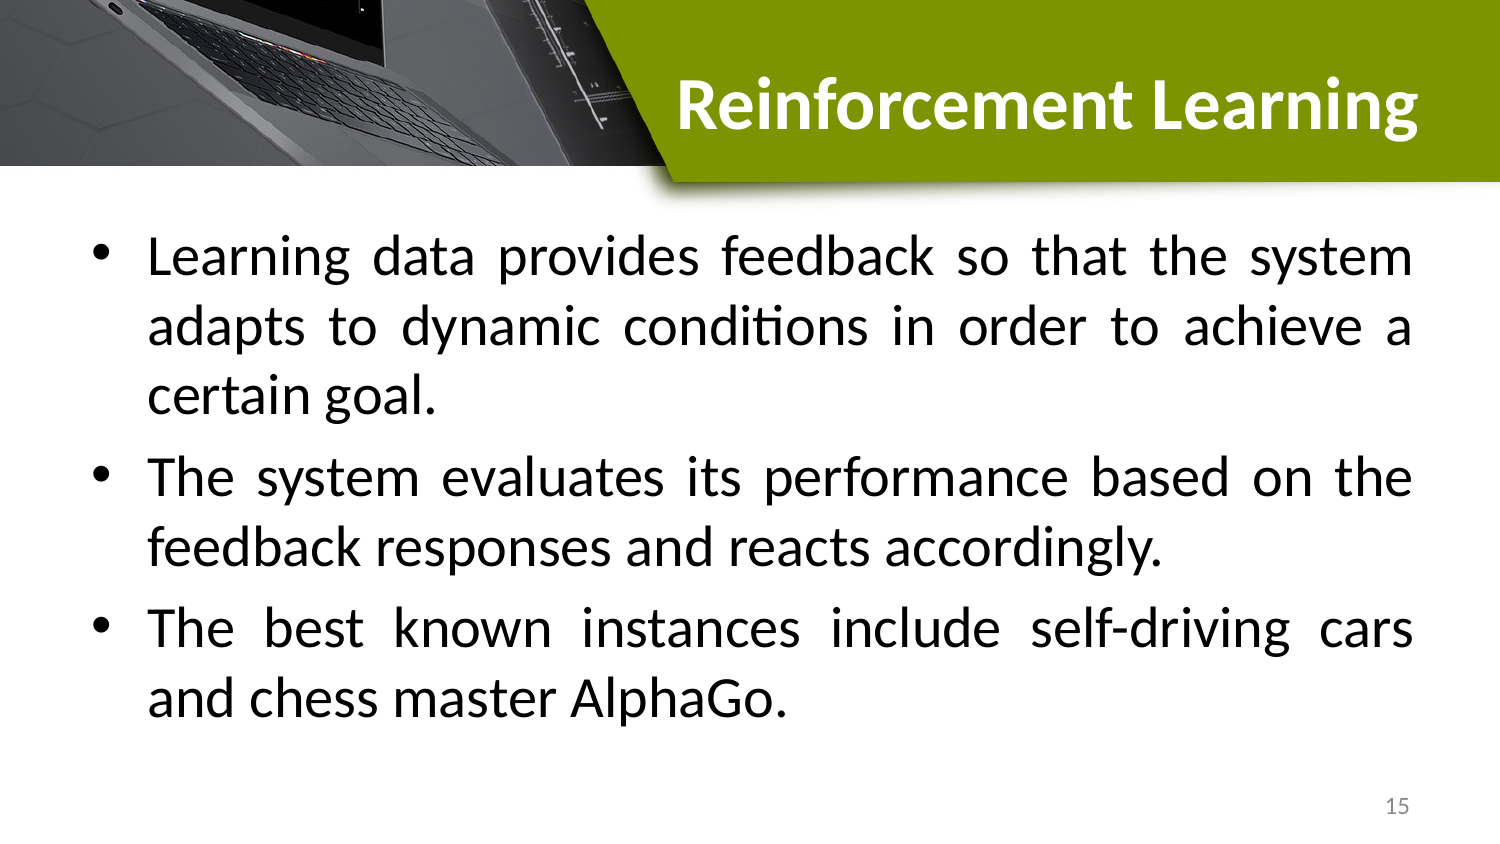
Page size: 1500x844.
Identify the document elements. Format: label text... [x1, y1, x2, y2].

list Learning data provides feedback so that the system adapts to dynamic conditions in order to achieve a certain goal. The system evaluates its performance based on the feedback responses and reacts accordingly. The best known instances include self-driving cars and chess master AlphaGo. [76, 209, 1429, 784]
picture [0, 0, 1500, 844]
slide_number 15 [1074, 782, 1425, 827]
title Reinforcement Learning [79, 36, 1435, 162]
